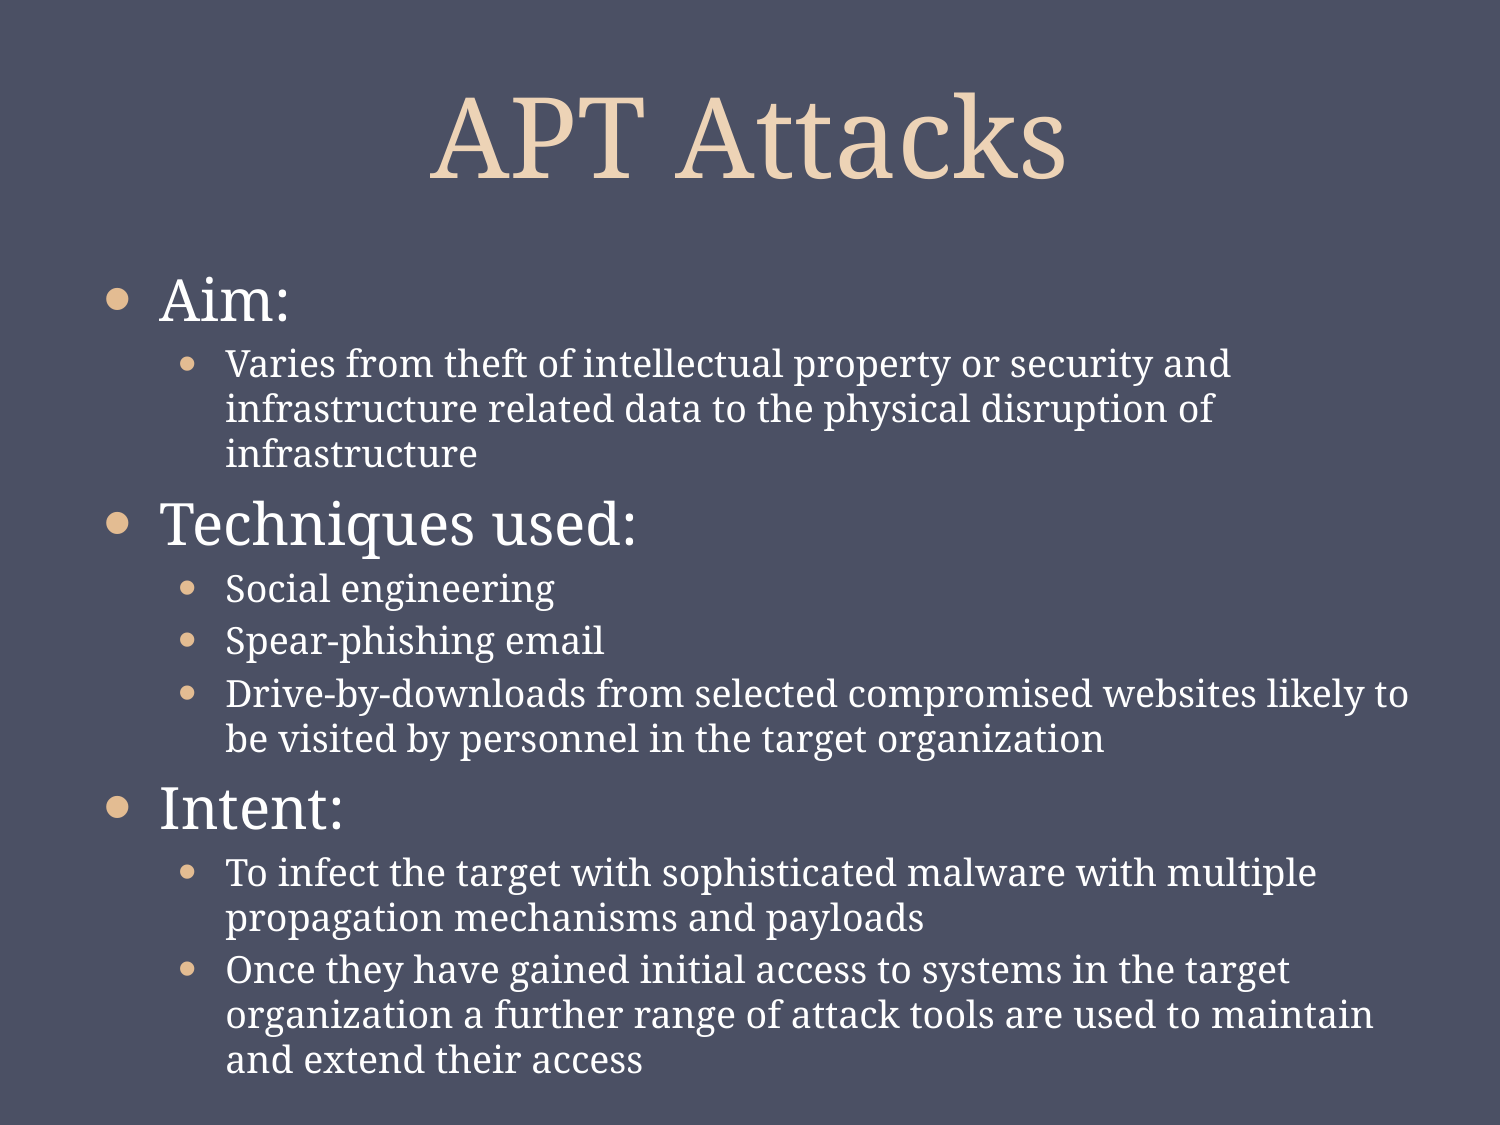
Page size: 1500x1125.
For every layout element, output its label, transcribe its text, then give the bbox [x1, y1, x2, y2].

list Aim: Varies from theft of intellectual property or security and infrastructure related data to the physical disruption of infrastructure Techniques used: Social engineering Spear-phishing email Drive-by-downloads from selected compromised websites likely to be visited by personnel in the target organization Intent: To infect the target with sophisticated malware with multiple propagation mechanisms and payloads Once they have gained initial access to systems in the target organization a further range of attack tools are used to maintain and extend their access [88, 255, 1439, 1045]
title APT Attacks [75, 0, 1425, 209]
